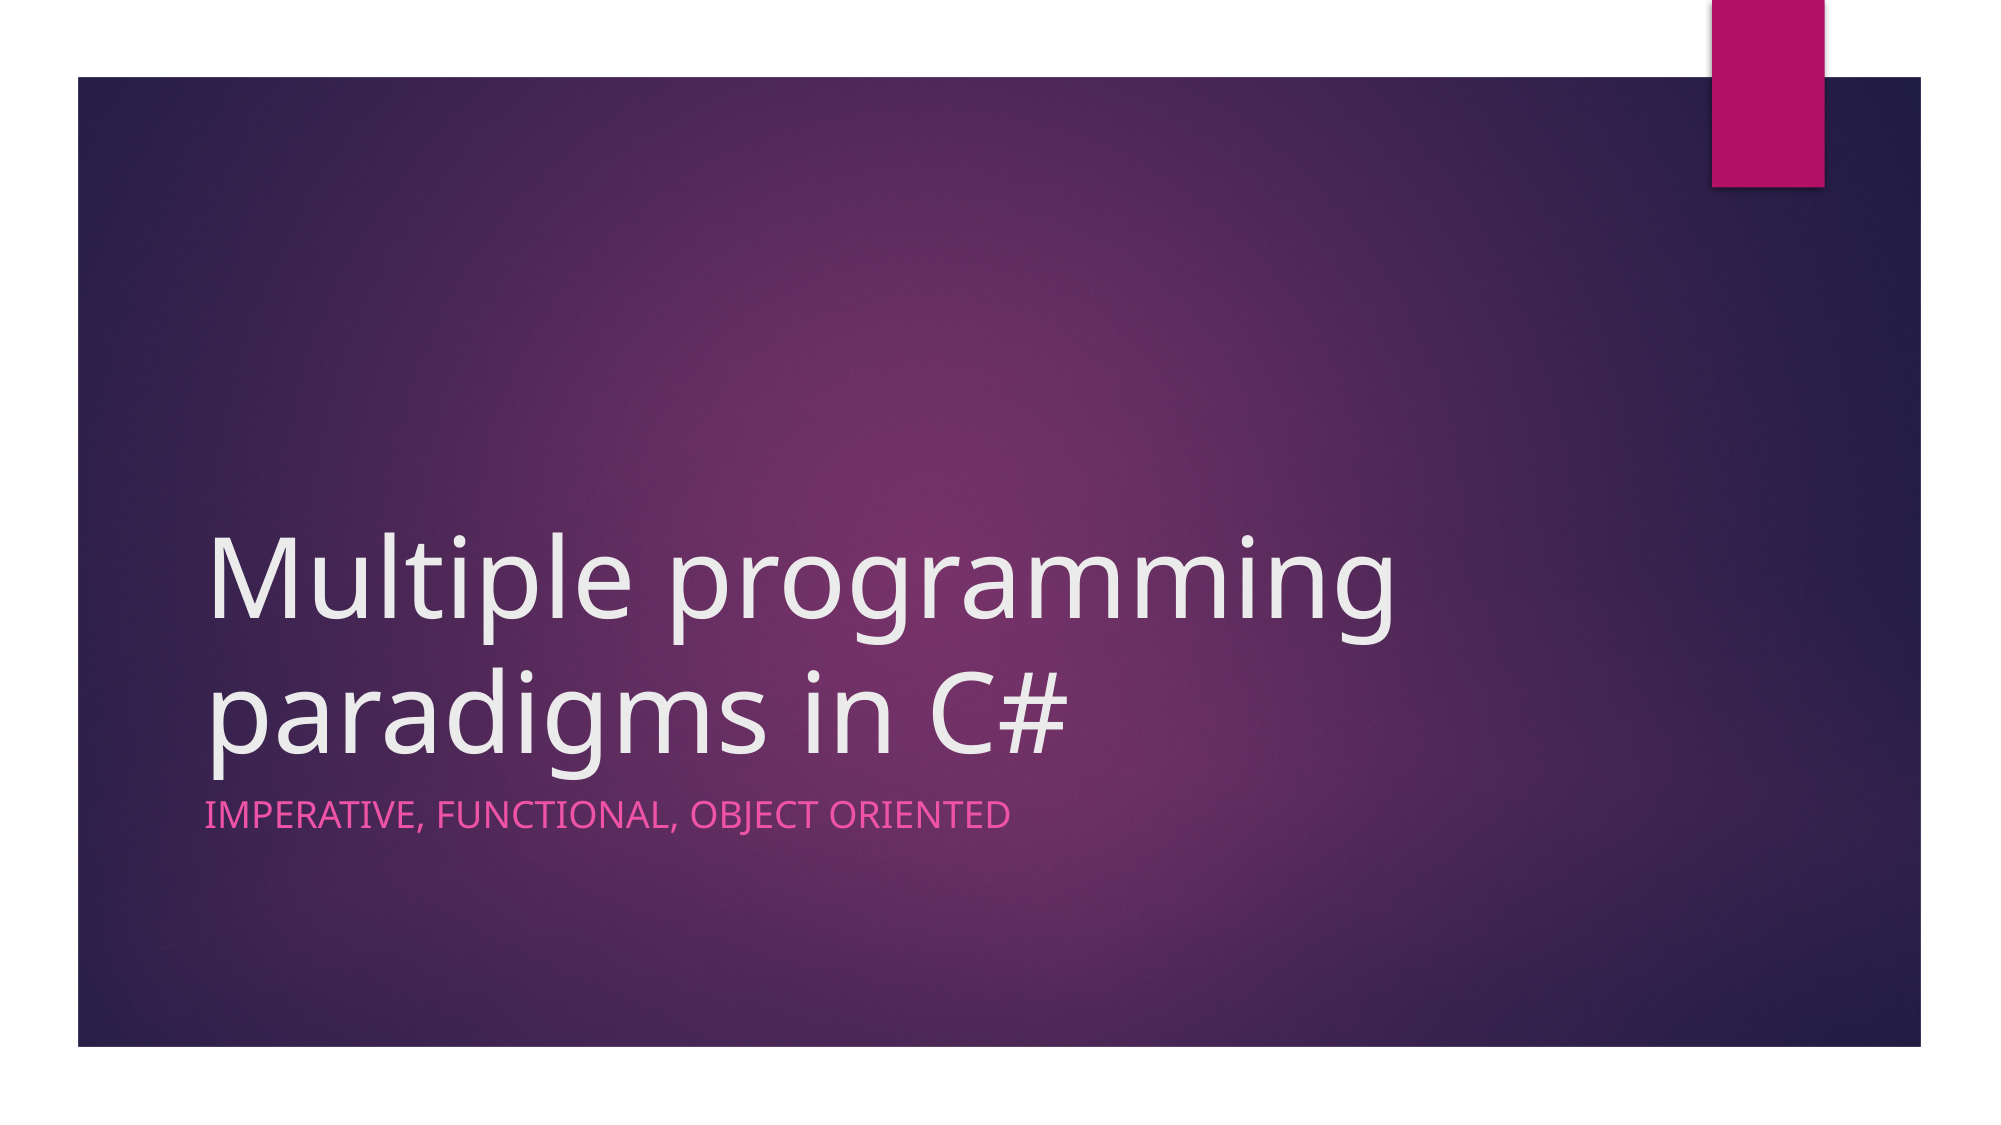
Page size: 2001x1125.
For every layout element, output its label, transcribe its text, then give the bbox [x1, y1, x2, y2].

title Multiple programming paradigms in C# [189, 344, 1638, 783]
subtitle Imperative, Functional, Object Oriented [189, 783, 1638, 925]
